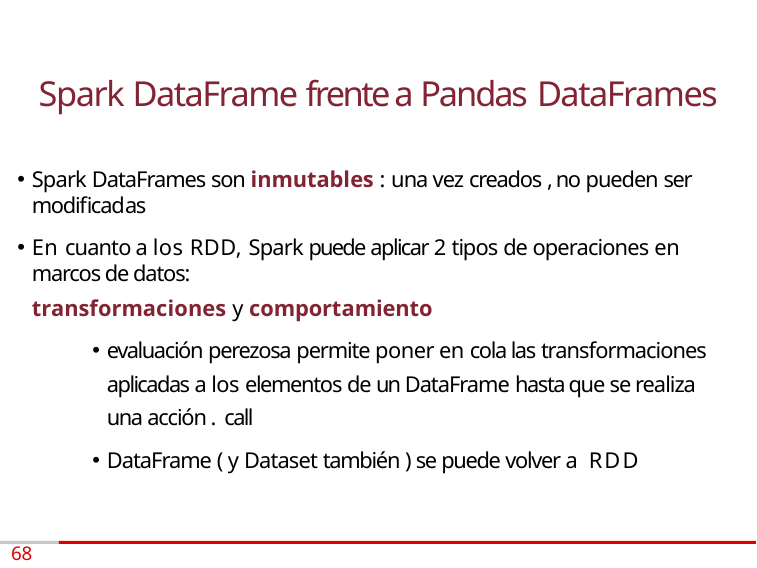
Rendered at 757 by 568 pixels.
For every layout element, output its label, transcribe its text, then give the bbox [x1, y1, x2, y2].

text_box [0, 540, 757, 545]
title Spark DataFrame frente a Pandas DataFrames [36, 69, 720, 148]
text_box Spark DataFrames son inmutables : una vez creados , no pueden ser modificadas En cuanto a los RDD, Spark puede aplicar 2 tipos de operaciones en marcos de datos: transformaciones y comportamiento evaluación perezosa permite poner en cola las transformaciones aplicadas a los elementos de un DataFrame hasta que se realiza una acción . call DataFrame ( y Dataset también ) se puede volver a RDD [15, 148, 729, 473]
slide_number 68 /74 [4, 553, 62, 568]
